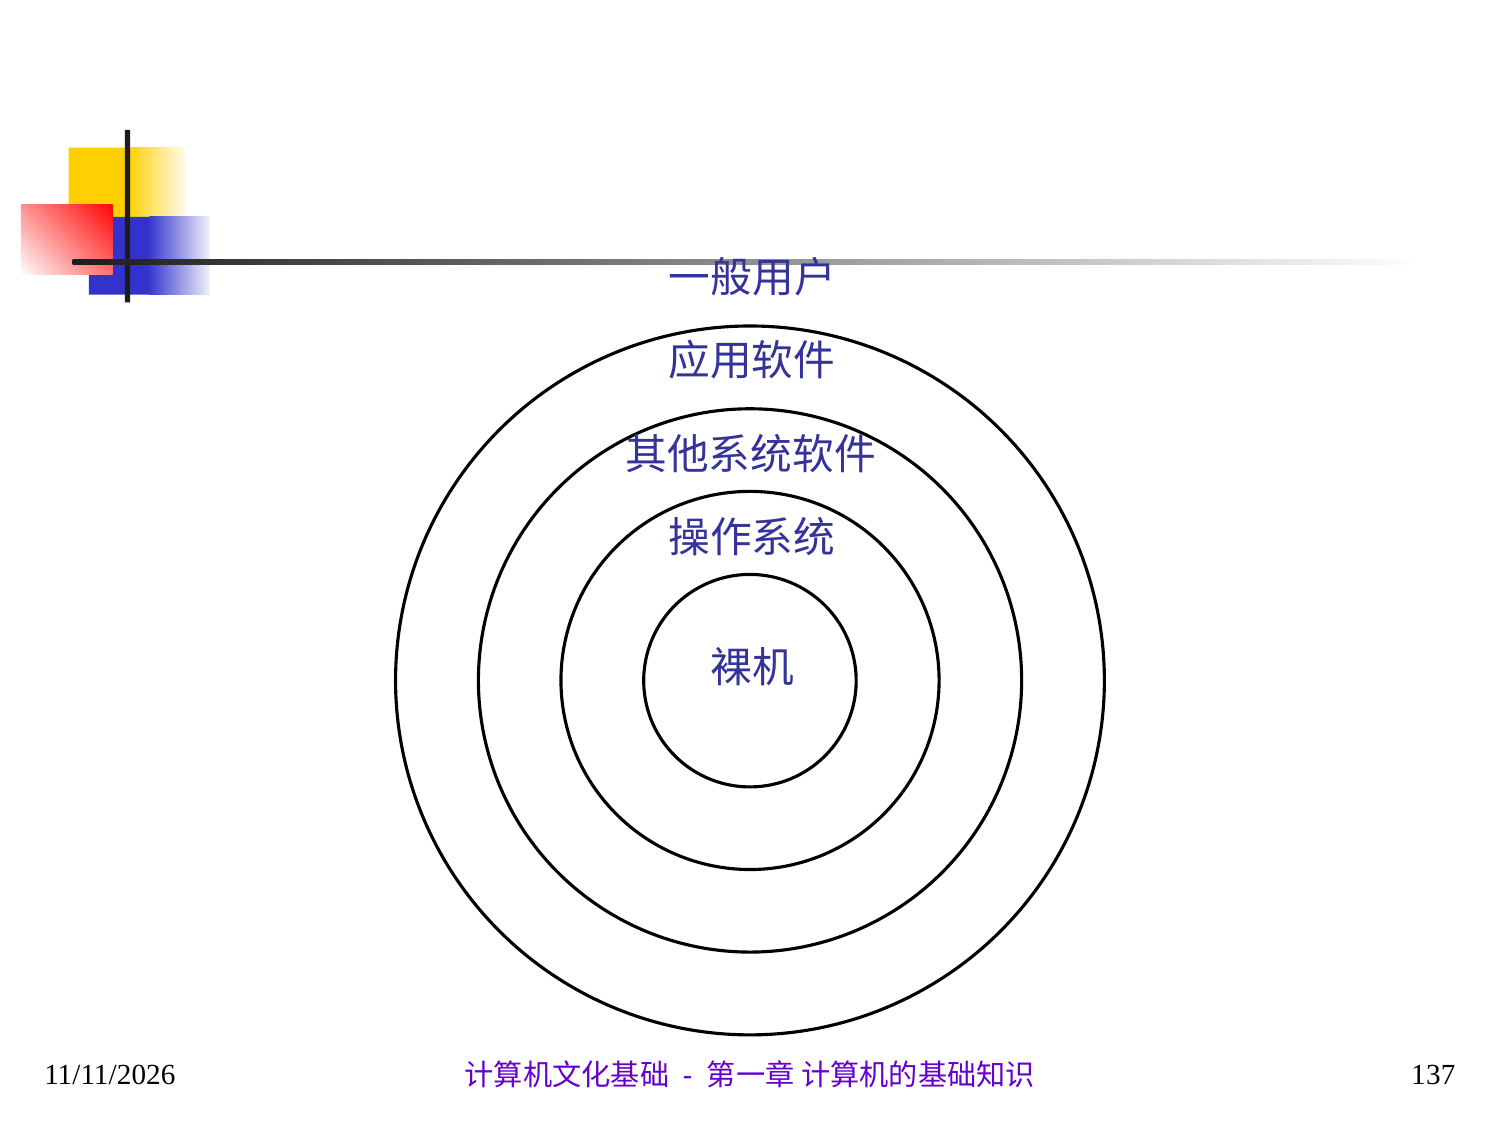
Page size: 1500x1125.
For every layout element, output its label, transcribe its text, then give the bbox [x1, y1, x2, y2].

text_box [560, 518, 940, 870]
text_box [395, 339, 1105, 1035]
text_box [672, 408, 828, 420]
text_box 一般用户 [654, 243, 851, 309]
text_box 应用软件 [653, 326, 851, 391]
text_box 裸机 [695, 633, 810, 699]
text_box [643, 574, 857, 787]
text_box 操作系统 [653, 503, 851, 568]
text_box [684, 491, 816, 503]
slide_number 137 [1281, 1023, 1471, 1099]
footer 计算机文化基础 - 第一章 计算机的基础知识 [242, 1024, 1258, 1100]
text_box 其他系统软件 [610, 420, 892, 486]
text_box [478, 447, 1022, 953]
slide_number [29, 1023, 219, 1099]
